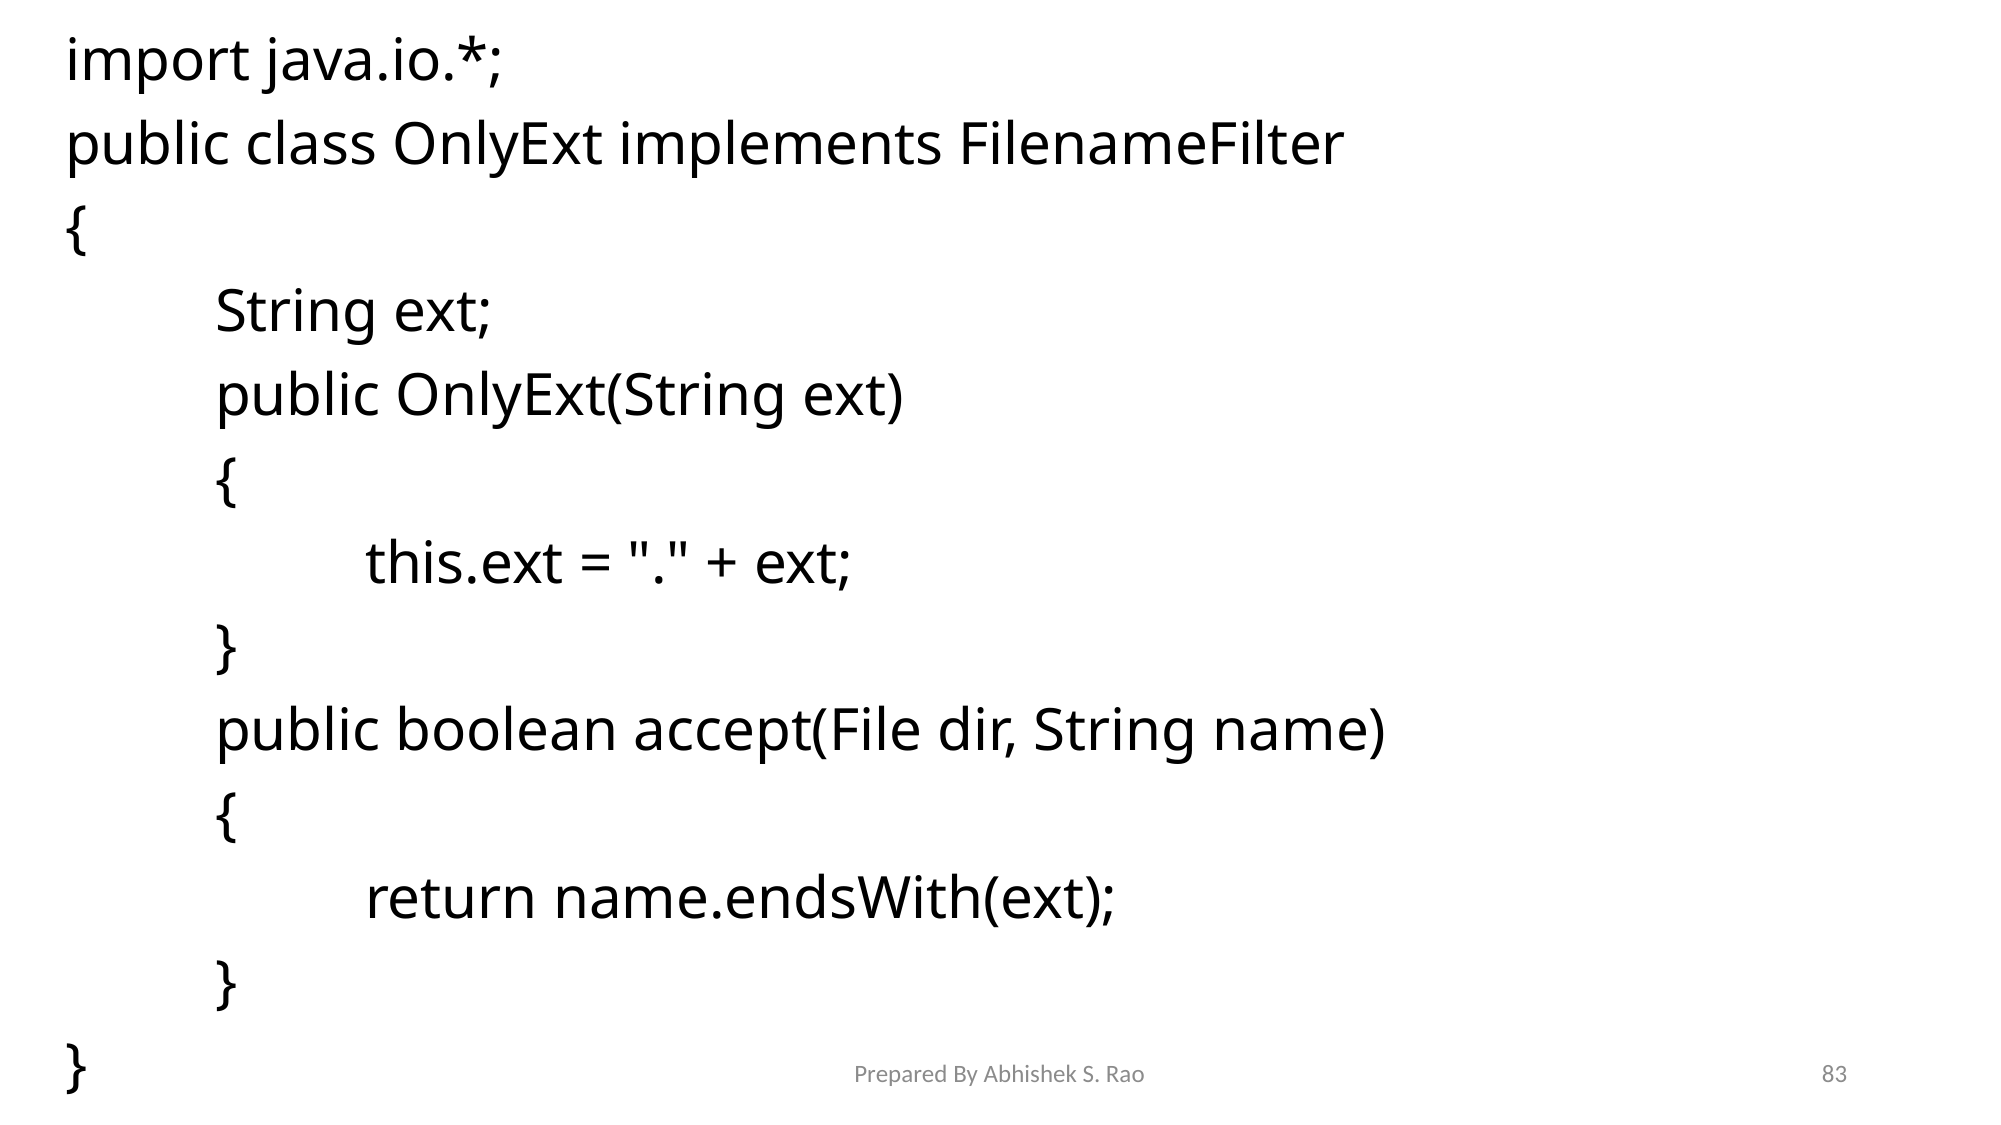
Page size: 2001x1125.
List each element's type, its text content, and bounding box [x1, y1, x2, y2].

list import java.io.*; public class OnlyExt implements FilenameFilter { String ext; public OnlyExt(String ext) { this.ext = "." + ext; } public boolean accept(File dir, String name) { return name.endsWith(ext); } } [50, 22, 1958, 1083]
footer Prepared By Abhishek S. Rao [662, 1042, 1338, 1103]
slide_number 83 [1412, 1042, 1863, 1103]
